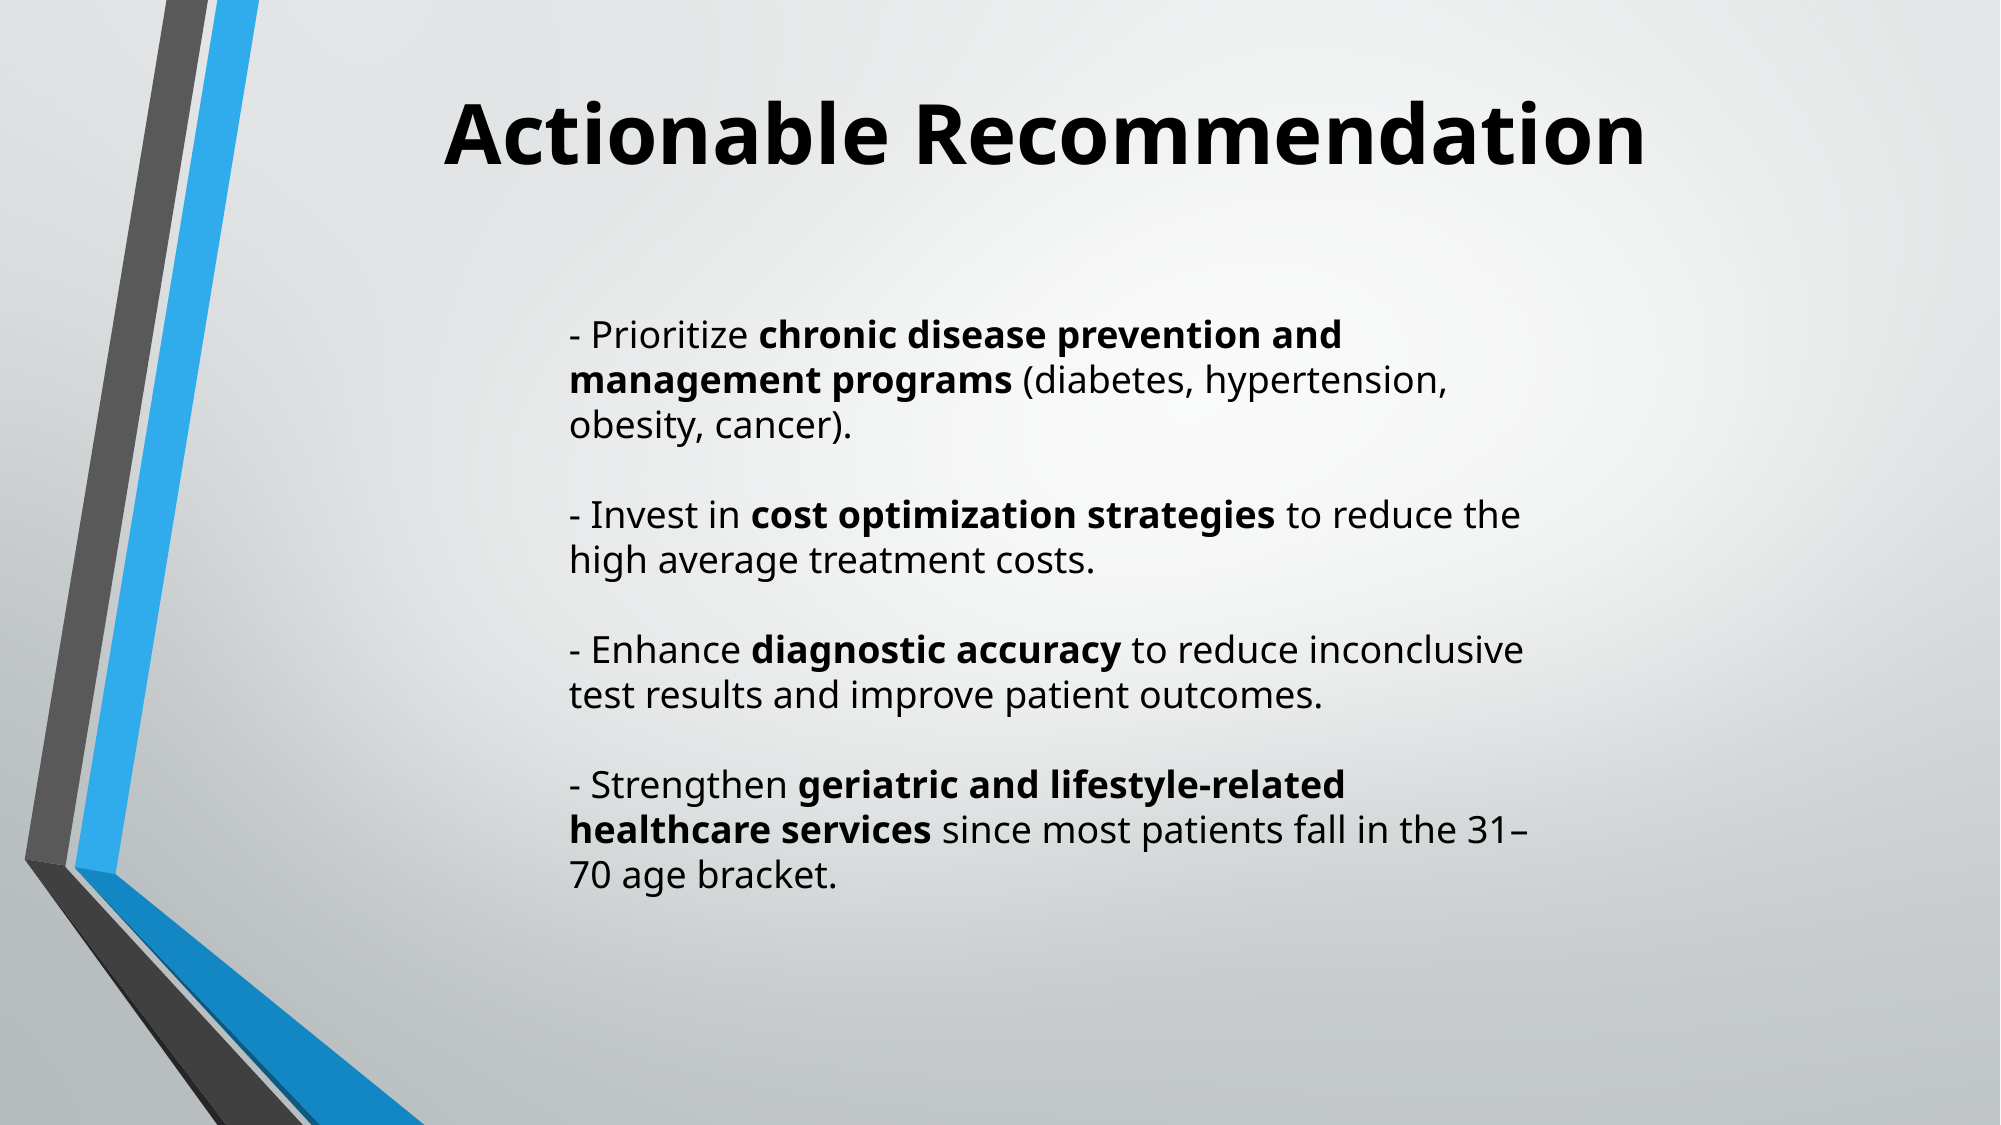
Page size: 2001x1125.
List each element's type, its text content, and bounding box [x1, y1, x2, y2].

title Actionable Recommendation [225, 38, 1869, 224]
text_box - Prioritize chronic disease prevention and management programs (diabetes, hypertension, obesity, cancer). - Invest in cost optimization strategies to reduce the high average treatment costs. - Enhance diagnostic accuracy to reduce inconclusive test results and improve patient outcomes. - Strengthen geriatric and lifestyle-related healthcare services since most patients fall in the 31–70 age bracket. [554, 258, 1554, 904]
